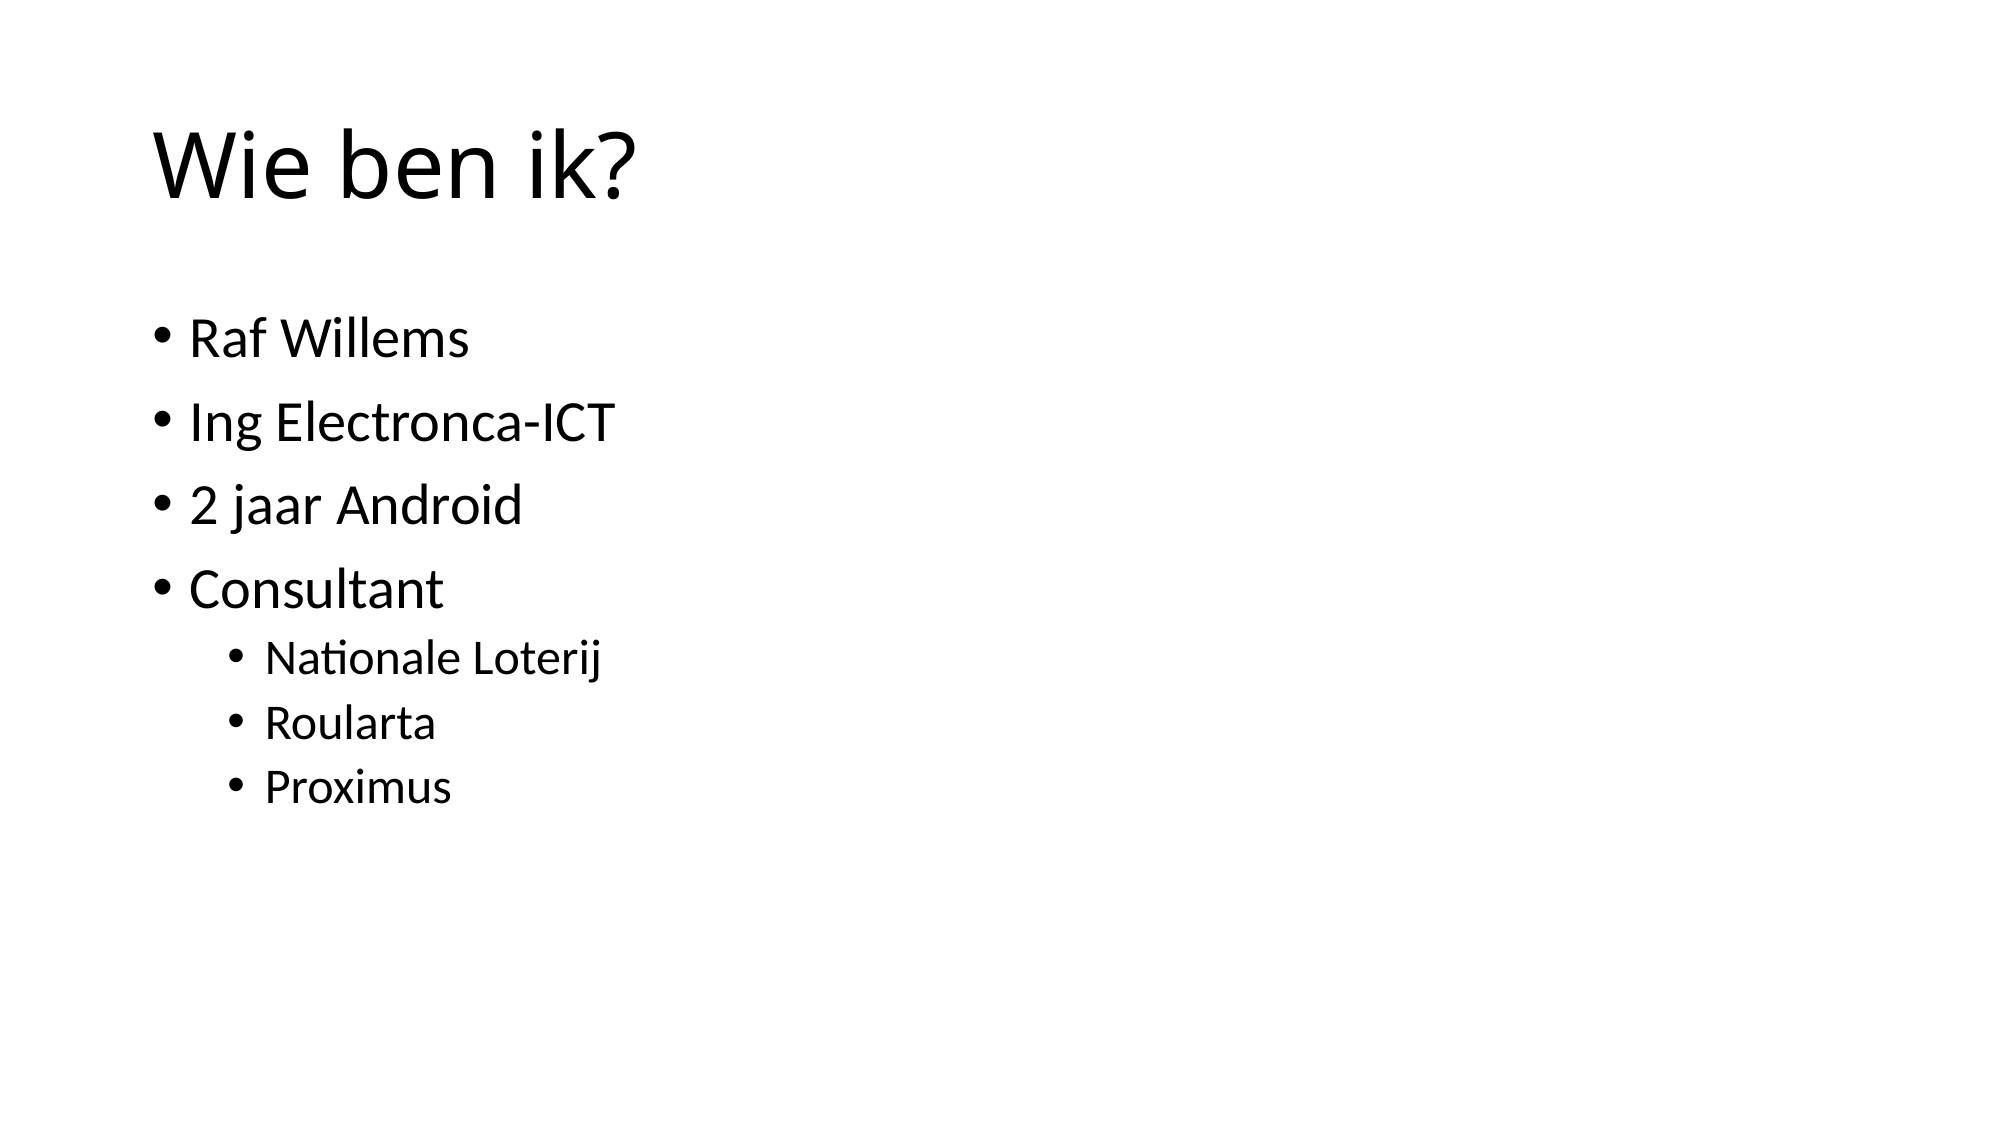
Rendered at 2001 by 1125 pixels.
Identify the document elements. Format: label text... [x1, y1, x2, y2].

title Wie ben ik? [137, 59, 1863, 278]
list Raf Willems Ing Electronca-ICT 2 jaar Android Consultant Nationale Loterij Roularta Proximus [137, 299, 1863, 1014]
